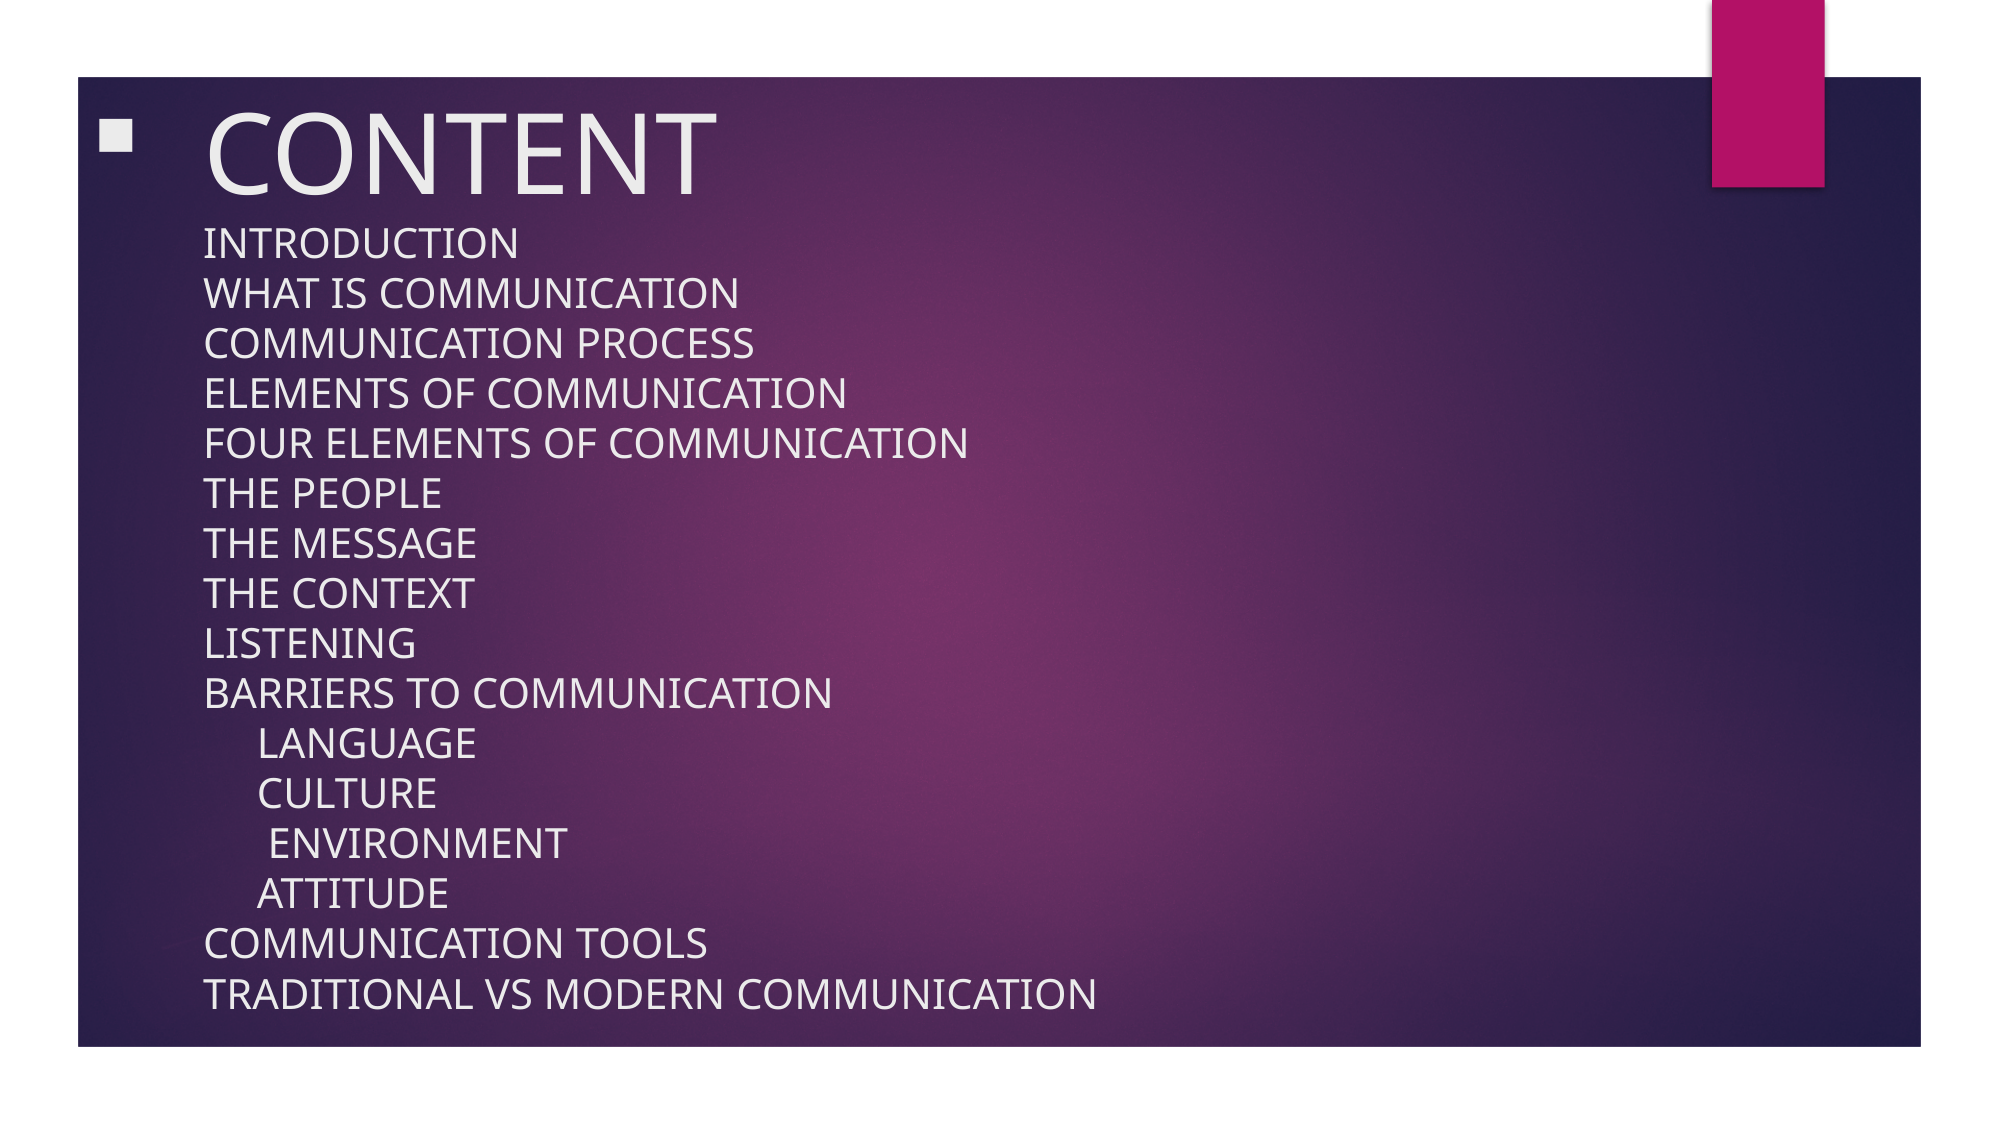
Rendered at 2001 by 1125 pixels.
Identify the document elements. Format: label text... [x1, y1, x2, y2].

subtitle [124, 566, 1664, 708]
title CONTENT INTRODUCTION WHAT IS COMMUNICATION COMMUNICATION PROCESS ELEMENTS OF COMMUNICATION FOUR ELEMENTS OF COMMUNICATION THE PEOPLE THE MESSAGE THE CONTEXT LISTENING BARRIERS TO COMMUNICATION LANGUAGE CULTURE ENVIRONMENT ATTITUDE COMMUNICATION TOOLS TRADITIONAL VS MODERN COMMUNICATION [75, 51, 1524, 1125]
